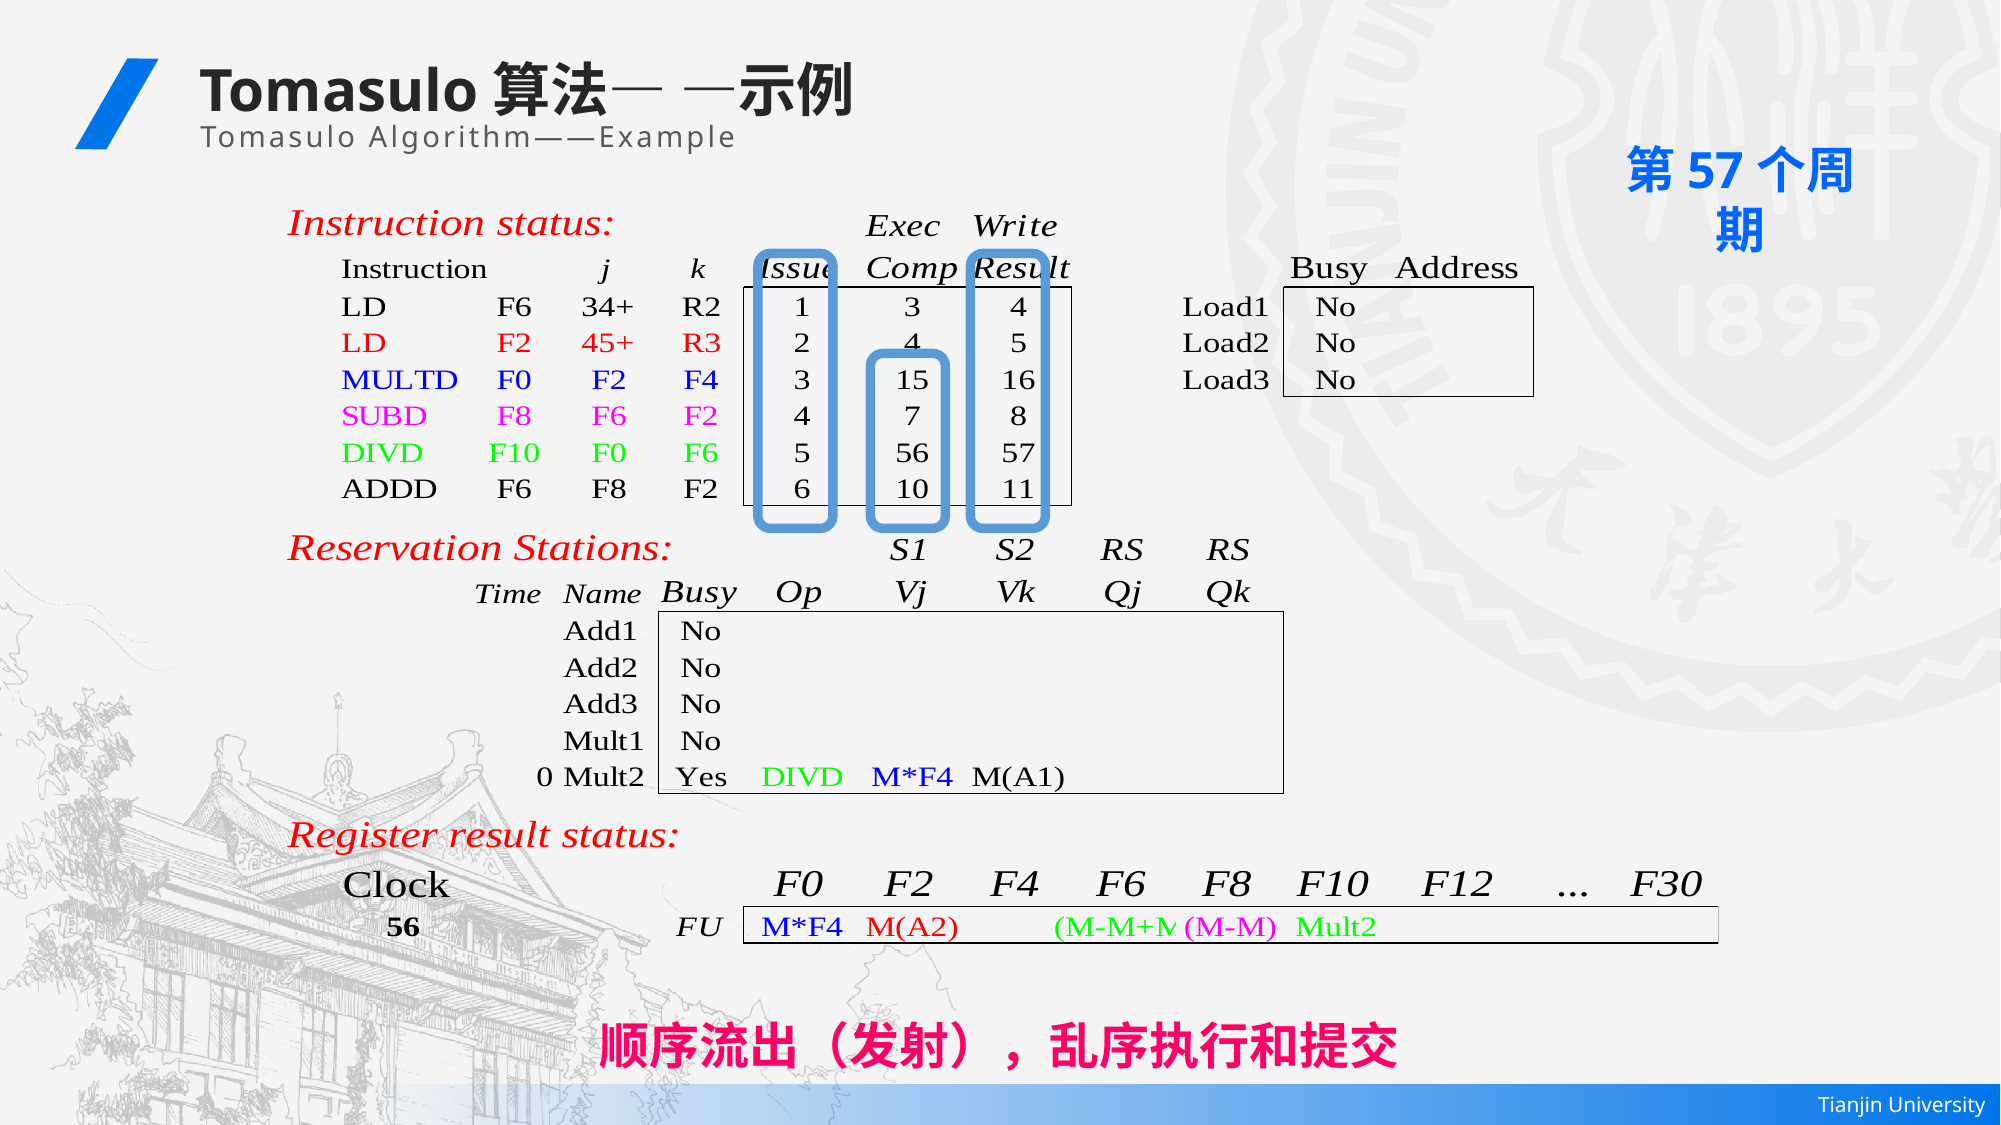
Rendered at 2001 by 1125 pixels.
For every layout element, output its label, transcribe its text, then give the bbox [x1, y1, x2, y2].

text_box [104, 45, 858, 163]
text_box 第57个周期 [1585, 131, 1896, 267]
text_box [74, 98, 104, 150]
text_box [280, 197, 1720, 1017]
text_box 顺序流出（发射），乱序执行和提交 [308, 1017, 1691, 1082]
